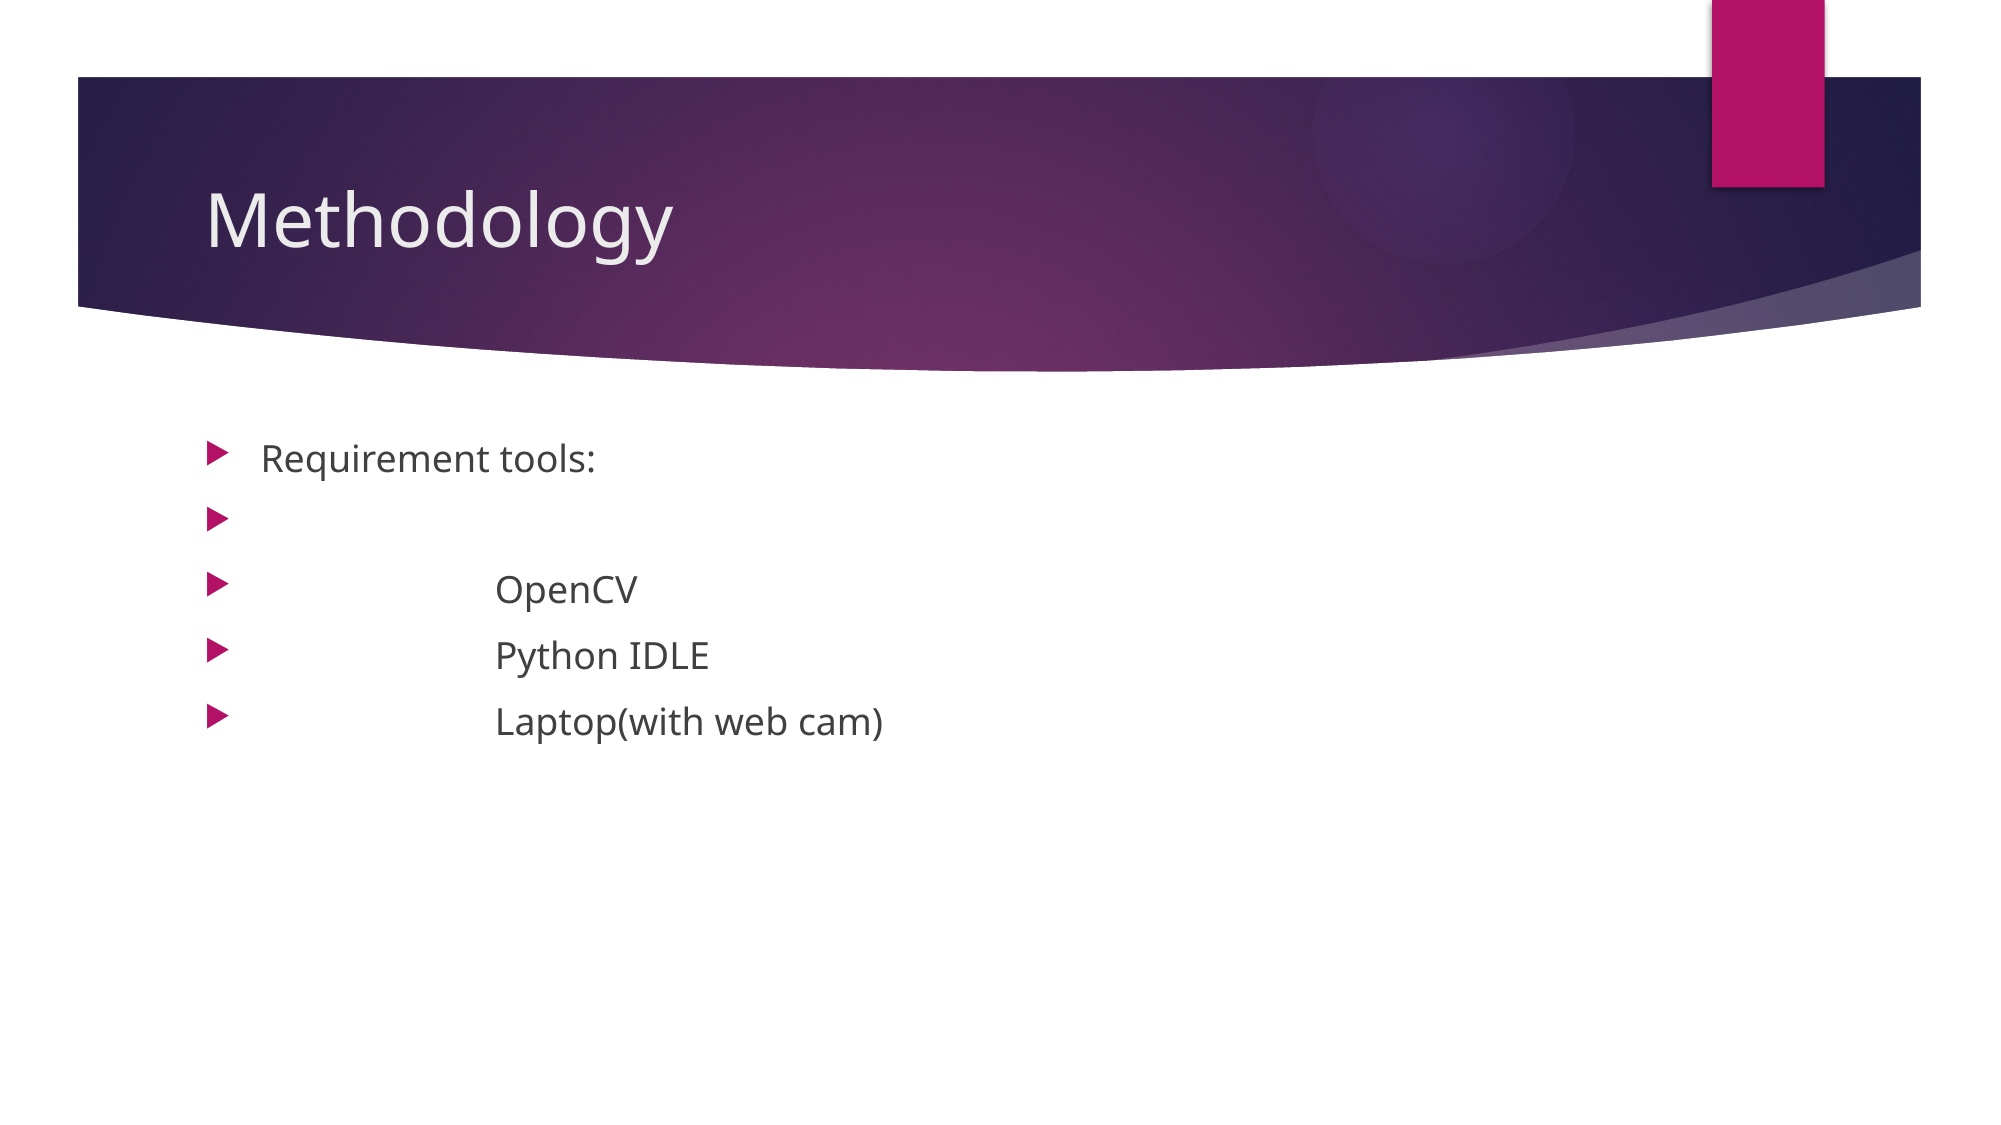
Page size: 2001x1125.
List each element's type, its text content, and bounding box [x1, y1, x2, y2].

title Methodology [189, 159, 1627, 276]
list Requirement tools: OpenCV Python IDLE Laptop(with web cam) [189, 427, 1638, 988]
